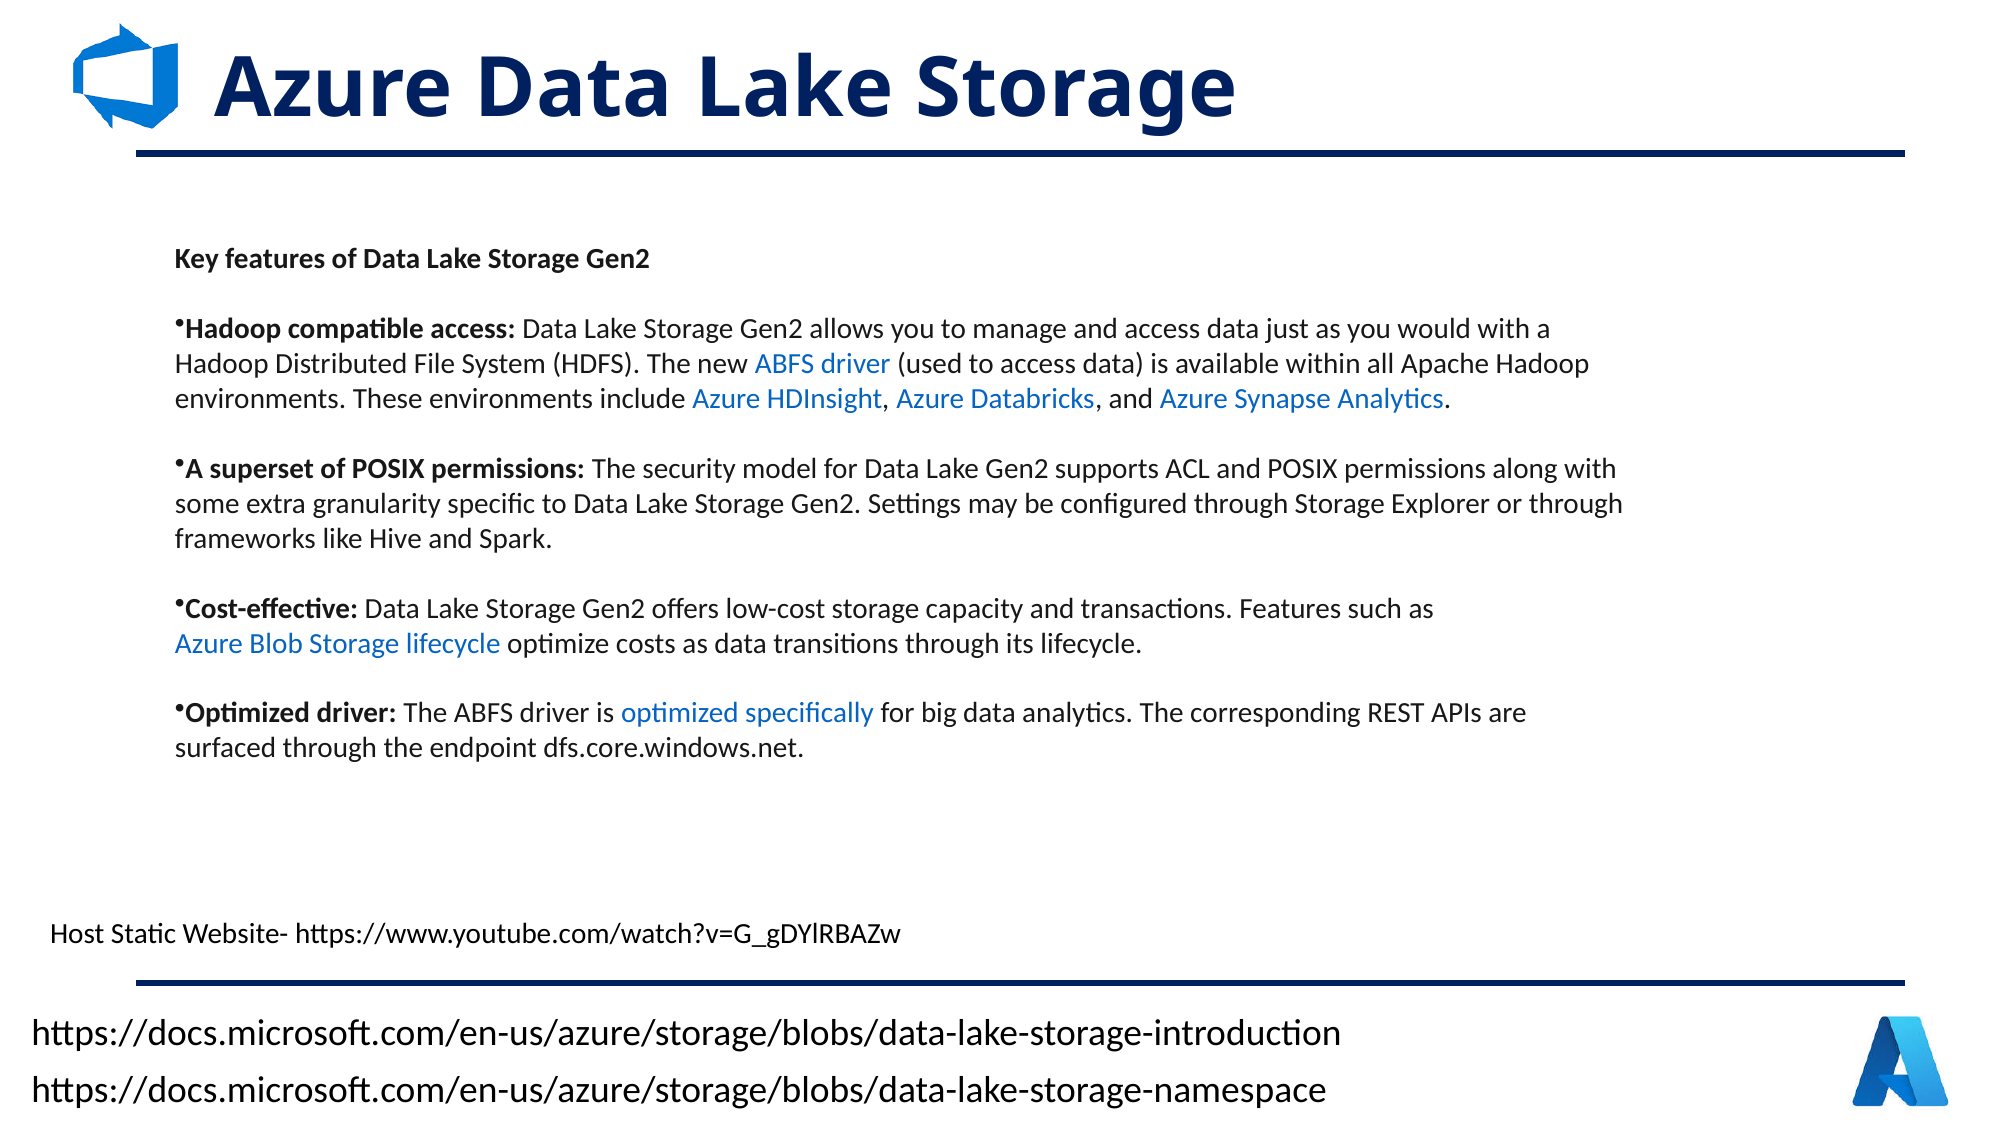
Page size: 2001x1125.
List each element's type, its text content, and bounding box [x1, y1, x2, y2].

text_box https://docs.microsoft.com/en-us/azure/storage/blobs/data-lake-storage-namespace [16, 1060, 1603, 1118]
text_box Key features of Data Lake Storage Gen2 Hadoop compatible access: Data Lake Storage Gen2 allows you to manage and access data just as you would with a Hadoop Distributed File System (HDFS). The new ABFS driver (used to access data) is available within all Apache Hadoop environments. These environments include Azure HDInsight, Azure Databricks, and Azure Synapse Analytics. A superset of POSIX permissions: The security model for Data Lake Gen2 supports ACL and POSIX permissions along with some extra granularity specific to Data Lake Storage Gen2. Settings may be configured through Storage Explorer or through frameworks like Hive and Spark. Cost-effective: Data Lake Storage Gen2 offers low-cost storage capacity and transactions. Features such as Azure Blob Storage lifecycle optimize costs as data transitions through its lifecycle. Optimized driver: The ABFS driver is optimized specifically for big data analytics. The corresponding REST APIs are surfaced through the endpoint dfs.core.windows.net. [160, 231, 1646, 807]
text_box https://docs.microsoft.com/en-us/azure/storage/blobs/data-lake-storage-introduction [16, 1000, 1842, 1060]
picture [64, 20, 200, 139]
picture [1848, 1009, 1952, 1113]
text_box Host Static Website- https://www.youtube.com/watch?v=G_gDYlRBAZw [35, 906, 1184, 957]
title Azure Data Lake Storage [199, 37, 1798, 143]
